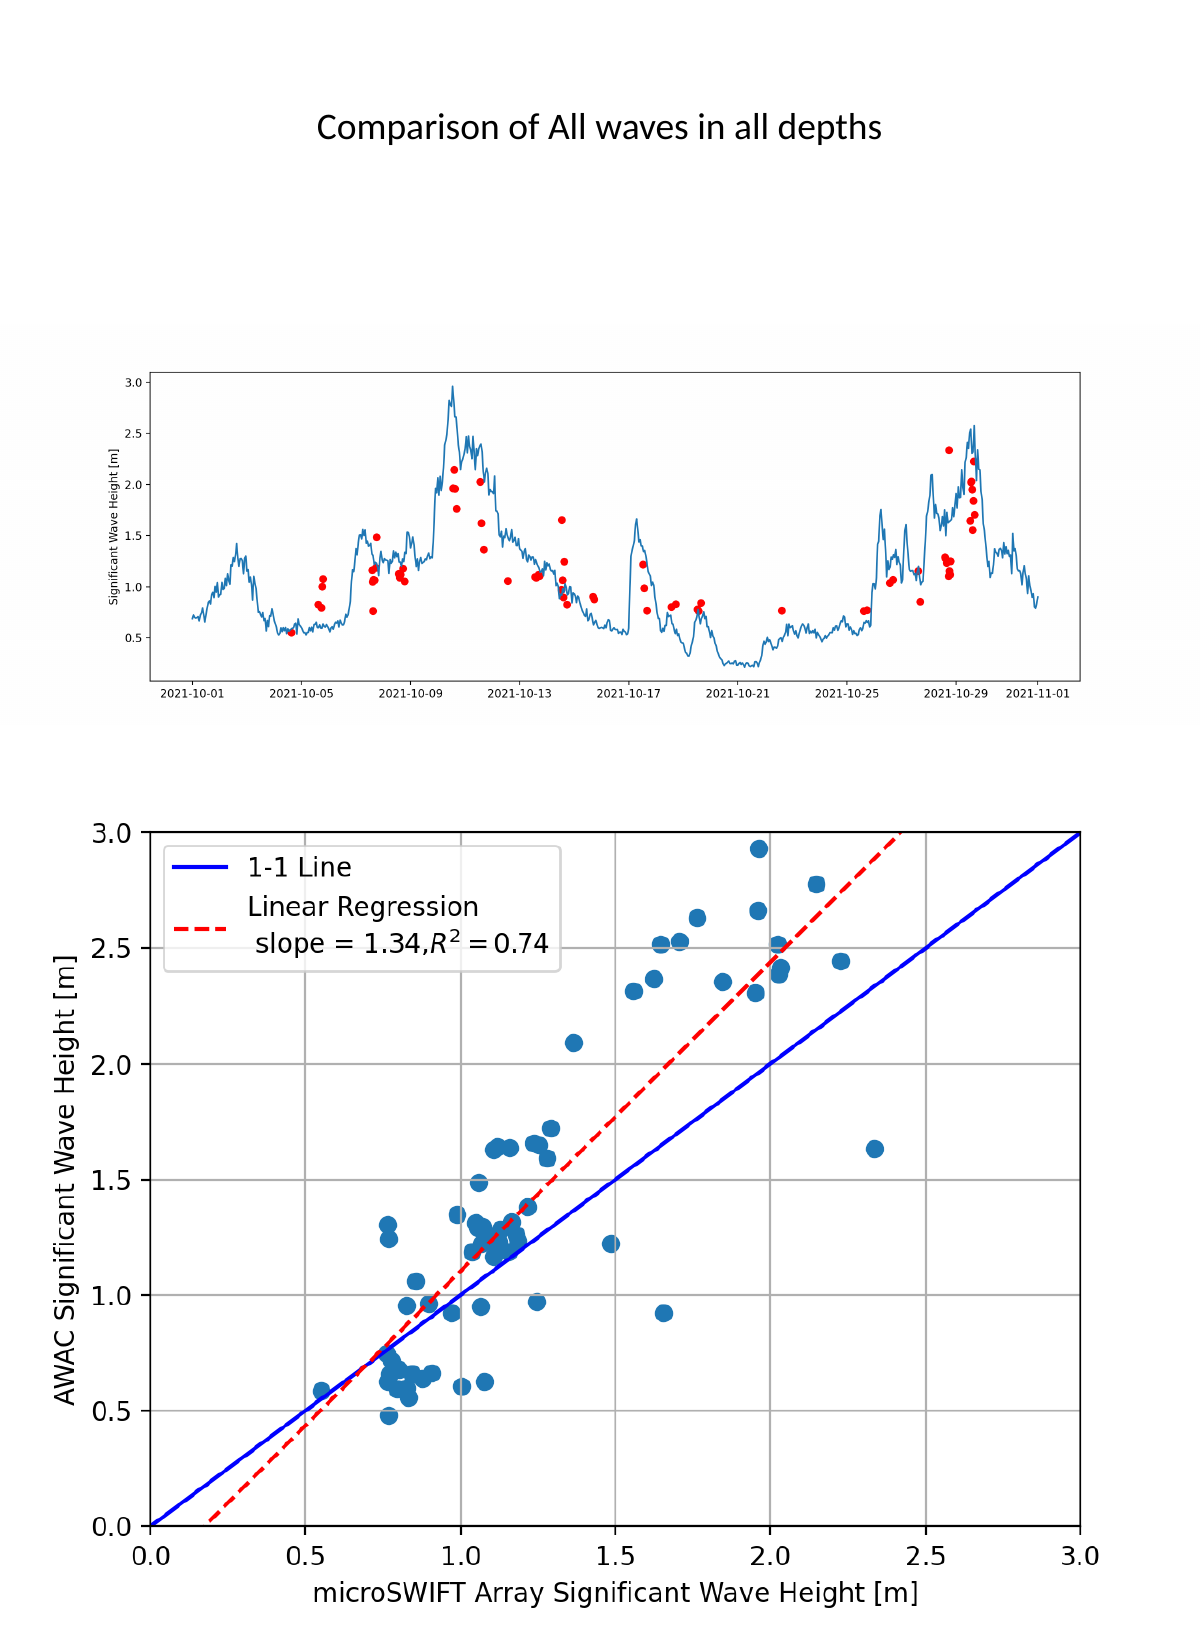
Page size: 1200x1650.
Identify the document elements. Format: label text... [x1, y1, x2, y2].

picture [0, 324, 1200, 1625]
text_box Comparison of All waves in all depths [302, 94, 898, 155]
